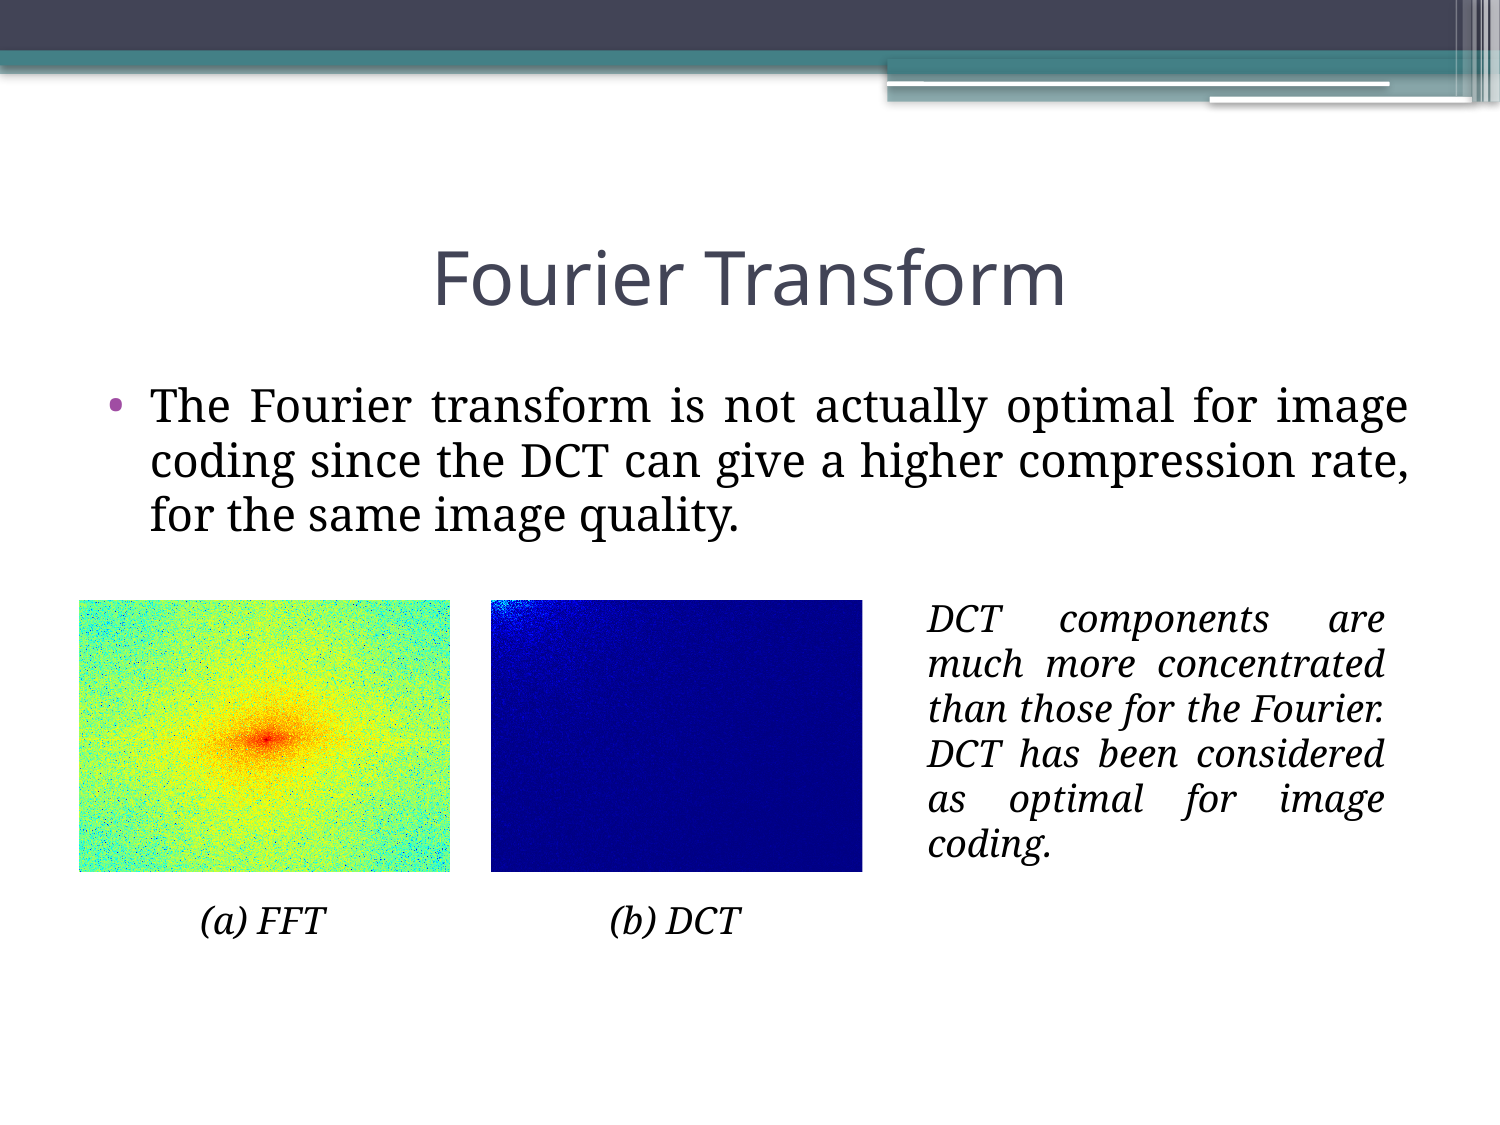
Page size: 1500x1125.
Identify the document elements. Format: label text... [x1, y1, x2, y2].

title Fourier Transform [75, 187, 1425, 363]
picture [74, 599, 451, 873]
list The Fourier transform is not actually optimal for image coding since the DCT can give a higher compression rate, for the same image quality. [75, 368, 1425, 1100]
text_box DCT components are much more concentrated than those for the Fourier. DCT has been considered as optimal for image coding. [912, 587, 1400, 873]
text_box (a) FFT [74, 889, 450, 950]
text_box (b) DCT [487, 889, 863, 950]
picture [487, 599, 863, 873]
